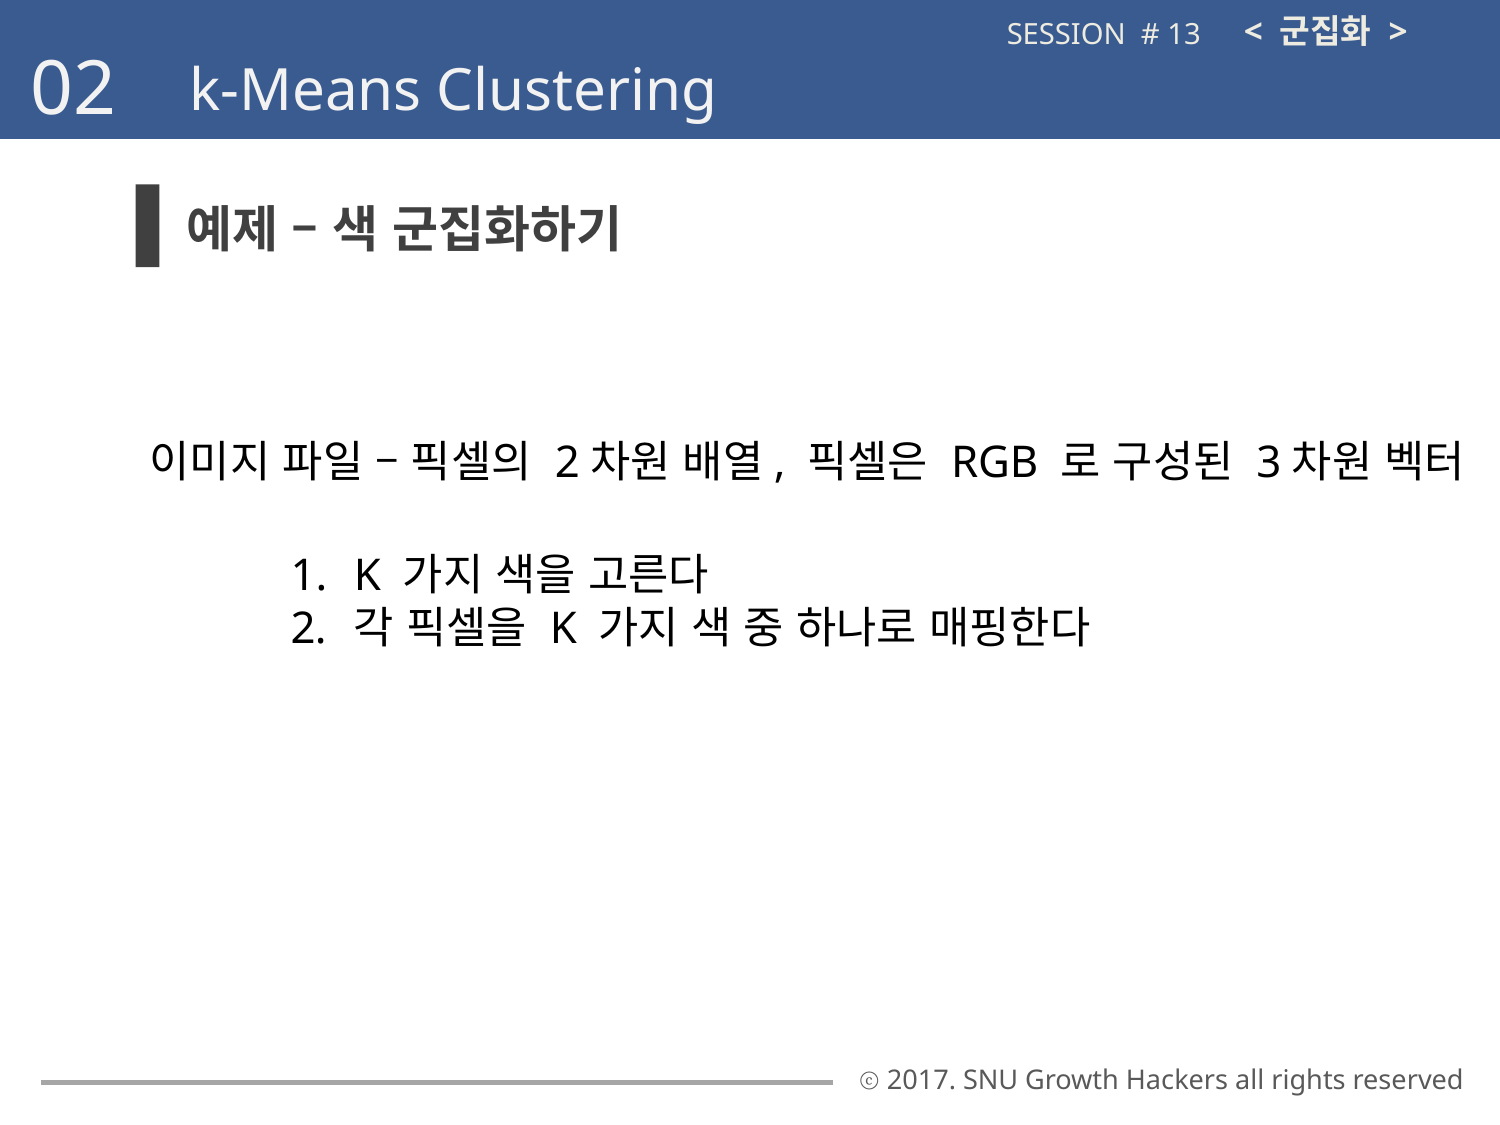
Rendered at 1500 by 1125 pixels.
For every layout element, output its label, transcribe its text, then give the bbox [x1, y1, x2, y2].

text_box ⓒ 2017. SNU Growth Hackers all rights reserved [844, 1055, 1495, 1103]
text_box [0, 0, 1500, 139]
text_box K 가지 색을 고른다 각 픽셀을 K 가지 색 중 하나로 매핑한다 [275, 539, 1106, 660]
text_box 예제 – 색 군집화하기 [171, 189, 750, 265]
text_box k-Means Clustering [175, 44, 733, 130]
text_box 02 [15, 32, 132, 138]
text_box 이미지 파일 – 픽셀의 2차원 배열, 픽셀은 RGB 로 구성된 3차원 벡터 [134, 426, 1481, 494]
text_box < 군집화 > [1229, 2, 1423, 58]
text_box [134, 182, 161, 269]
text_box SESSION # 13 [992, 7, 1224, 58]
